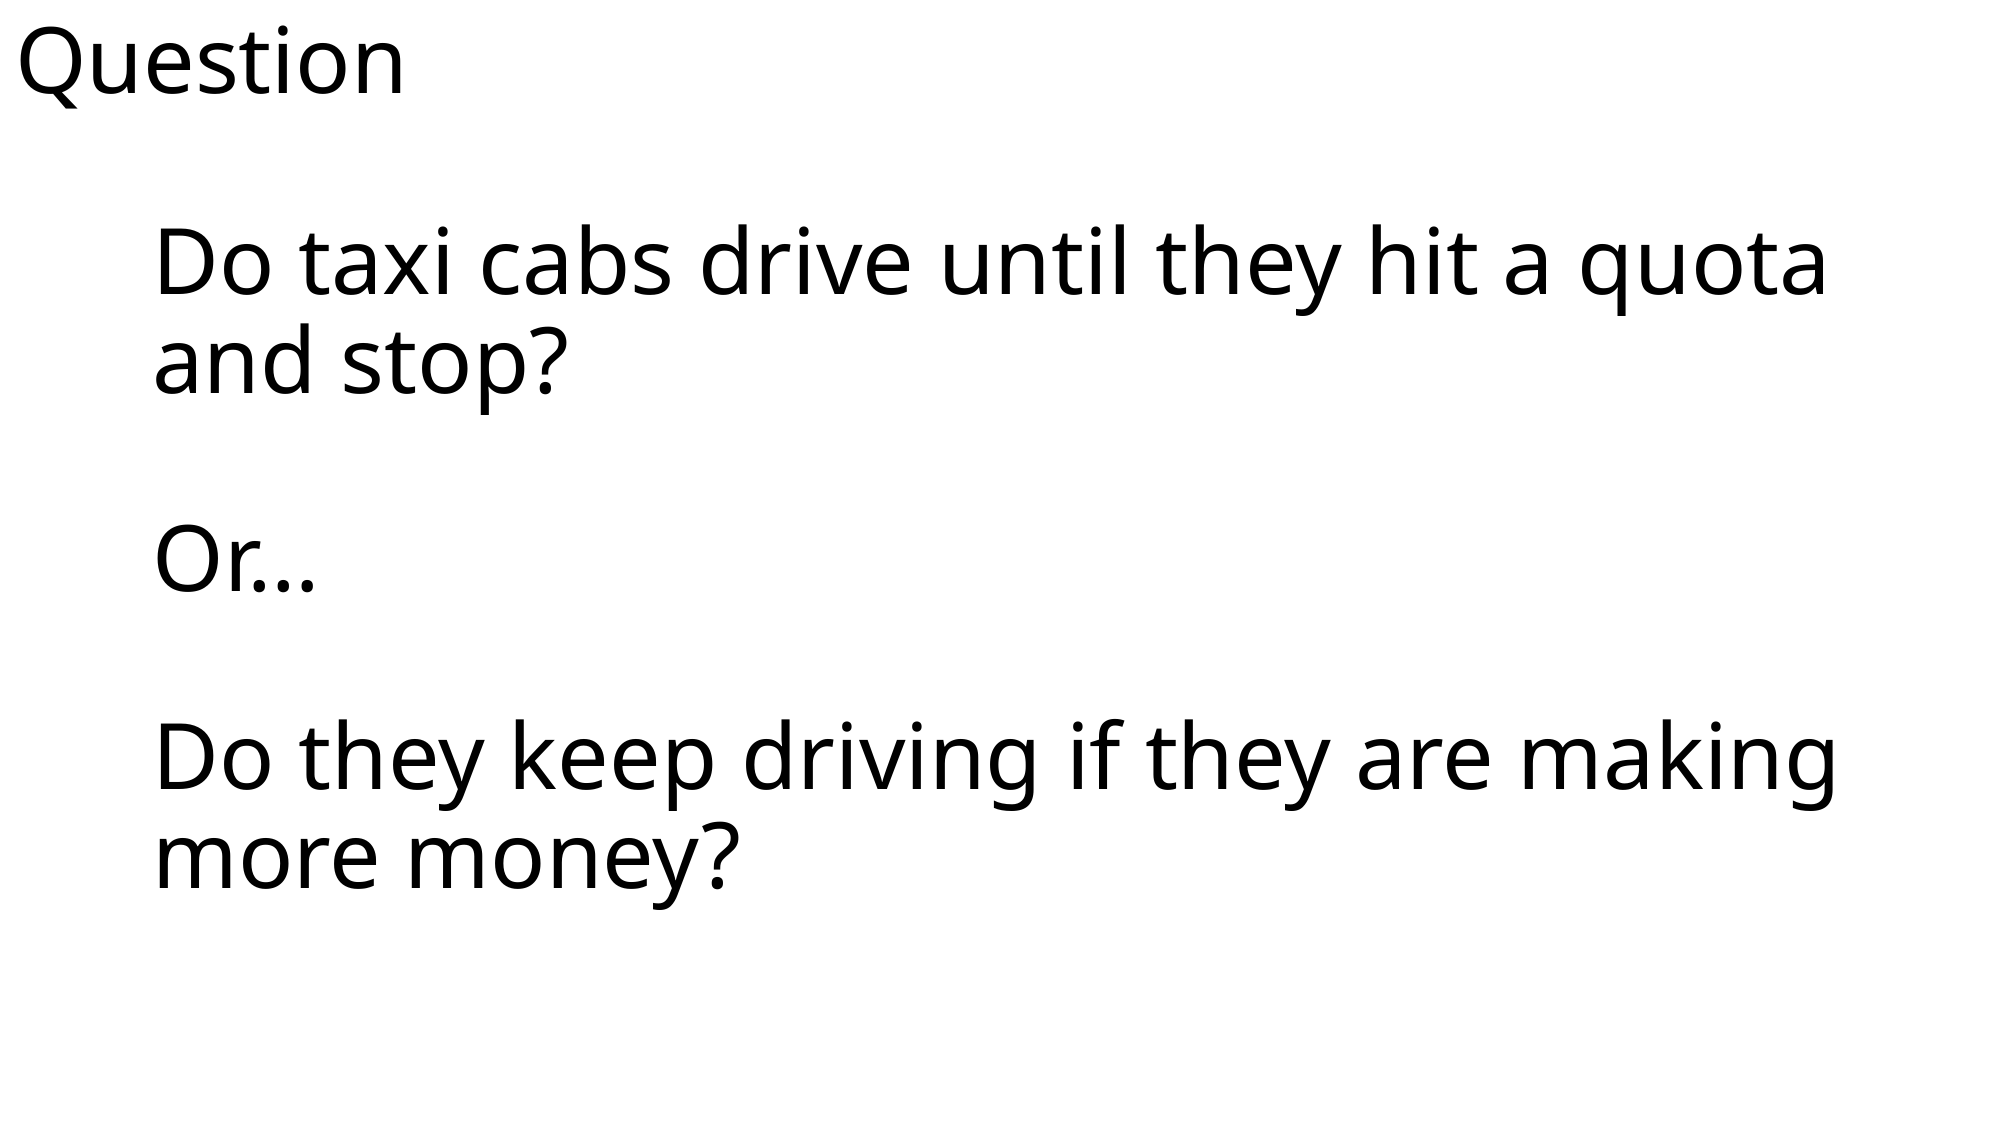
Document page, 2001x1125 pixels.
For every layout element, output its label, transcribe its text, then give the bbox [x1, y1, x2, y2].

title Do taxi cabs drive until they hit a quota and stop? Or… Do they keep driving if they are making more money? [137, 59, 1863, 1065]
text_box Question [0, 0, 1725, 128]
